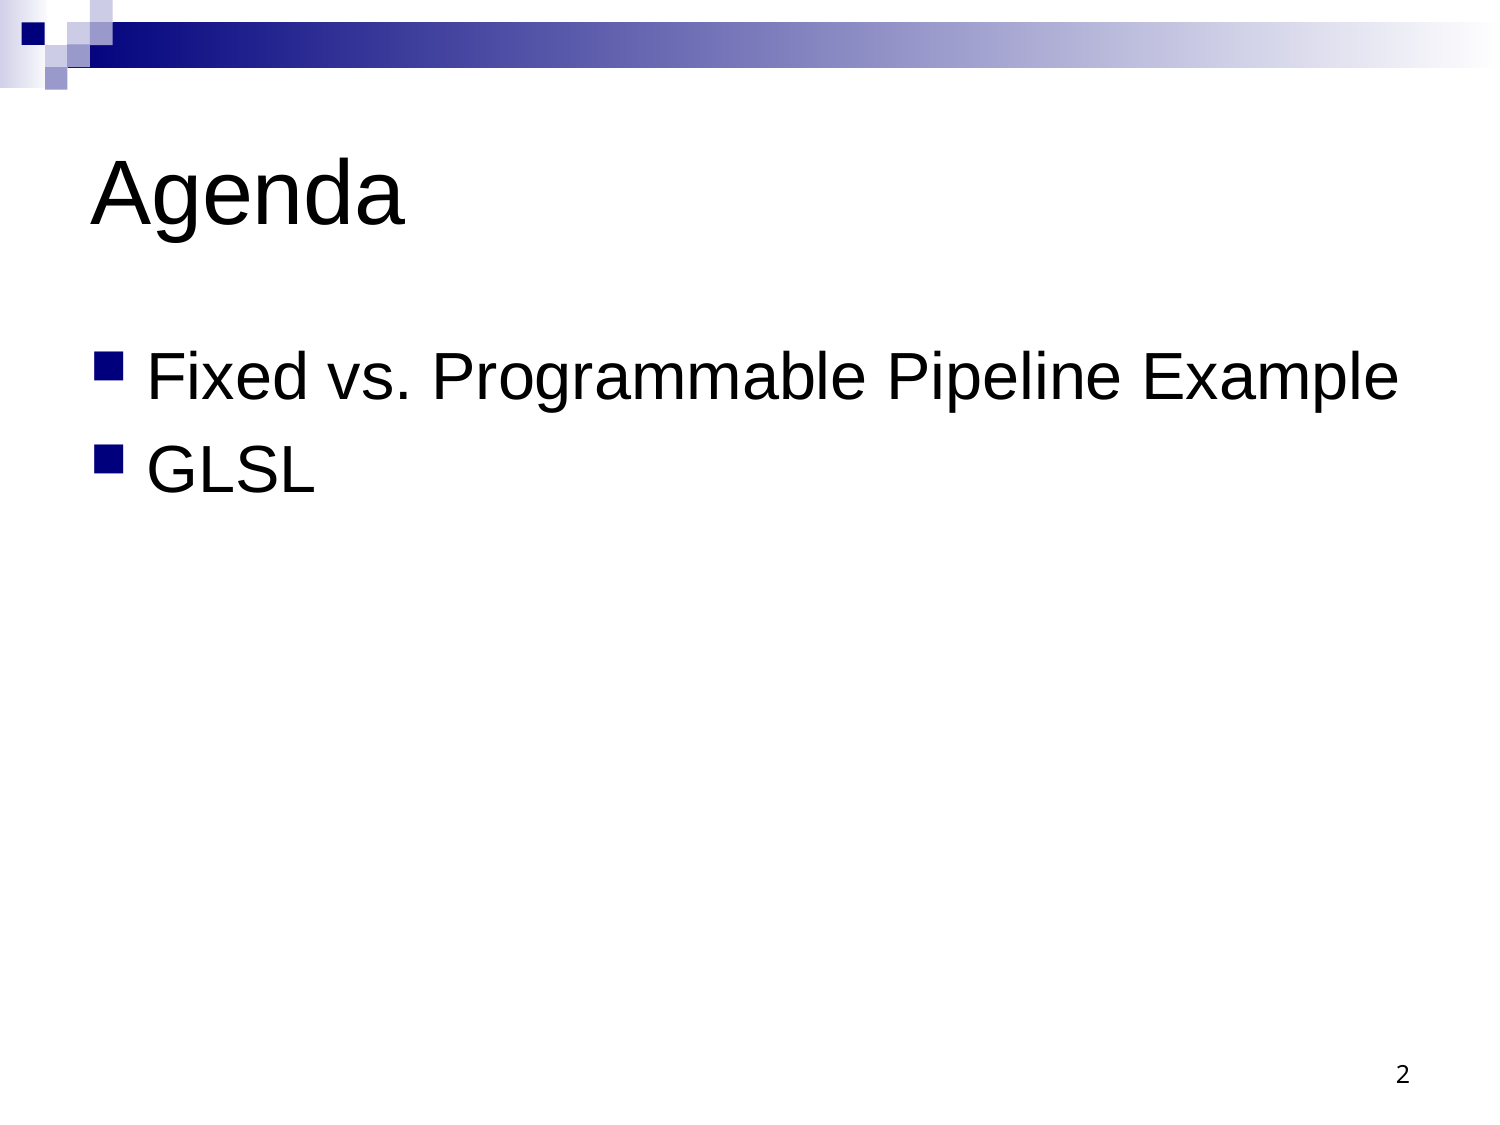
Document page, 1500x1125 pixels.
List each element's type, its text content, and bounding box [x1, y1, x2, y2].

slide_number 2 [1074, 1025, 1425, 1100]
title Agenda [75, 75, 1425, 300]
list Fixed vs. Programmable Pipeline Example GLSL [75, 324, 1425, 963]
